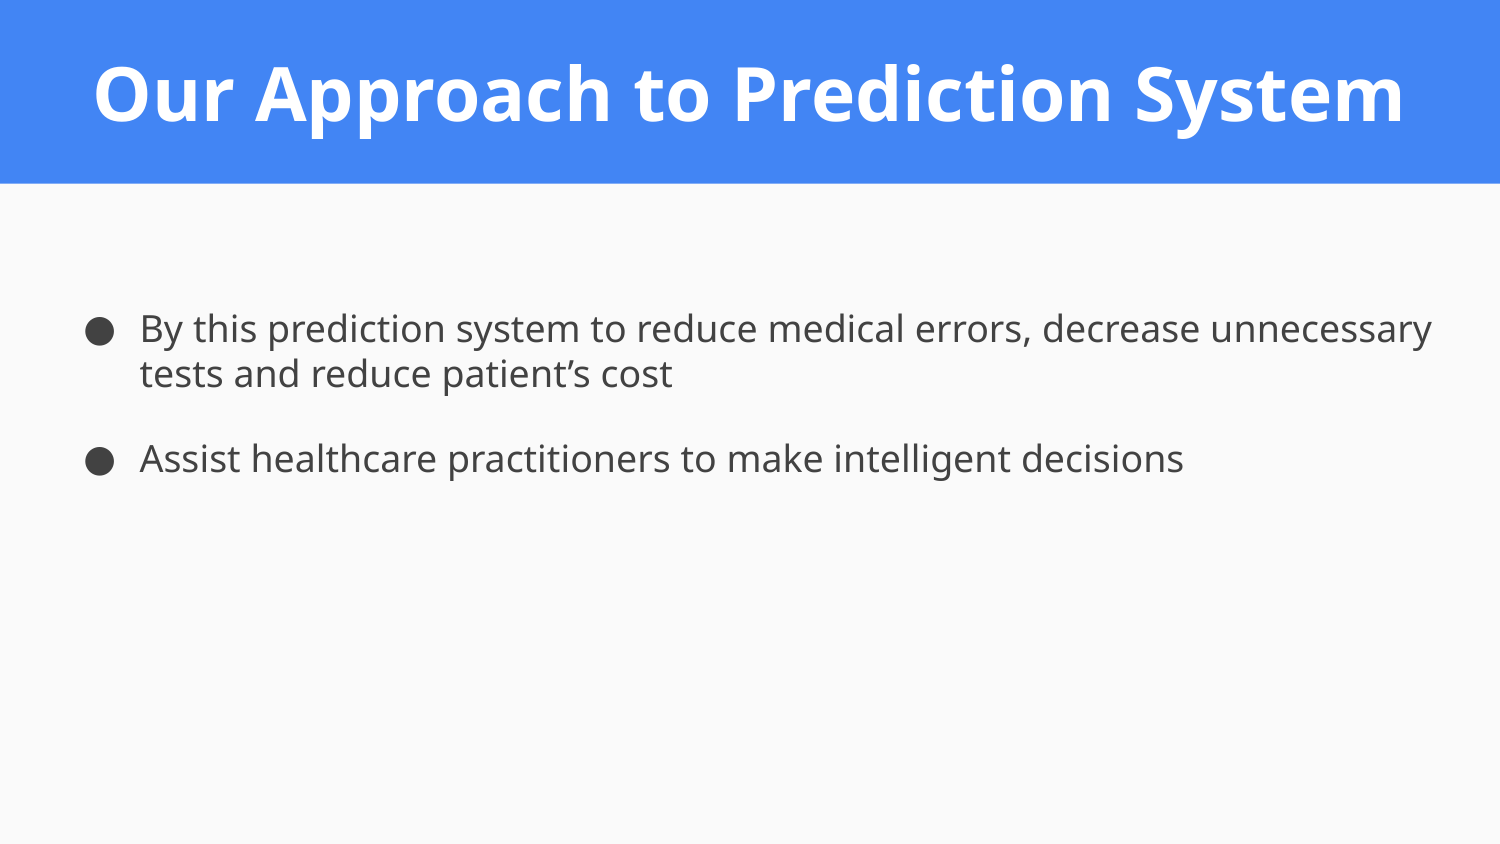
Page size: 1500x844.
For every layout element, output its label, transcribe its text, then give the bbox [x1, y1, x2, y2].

text_box Assist healthcare practitioners to make intelligent decisions [49, 419, 1451, 495]
text_box Our Approach to Prediction System [0, 0, 1500, 184]
text_box By this prediction system to reduce medical errors, decrease unnecessary tests and reduce patient’s cost [49, 289, 1451, 410]
